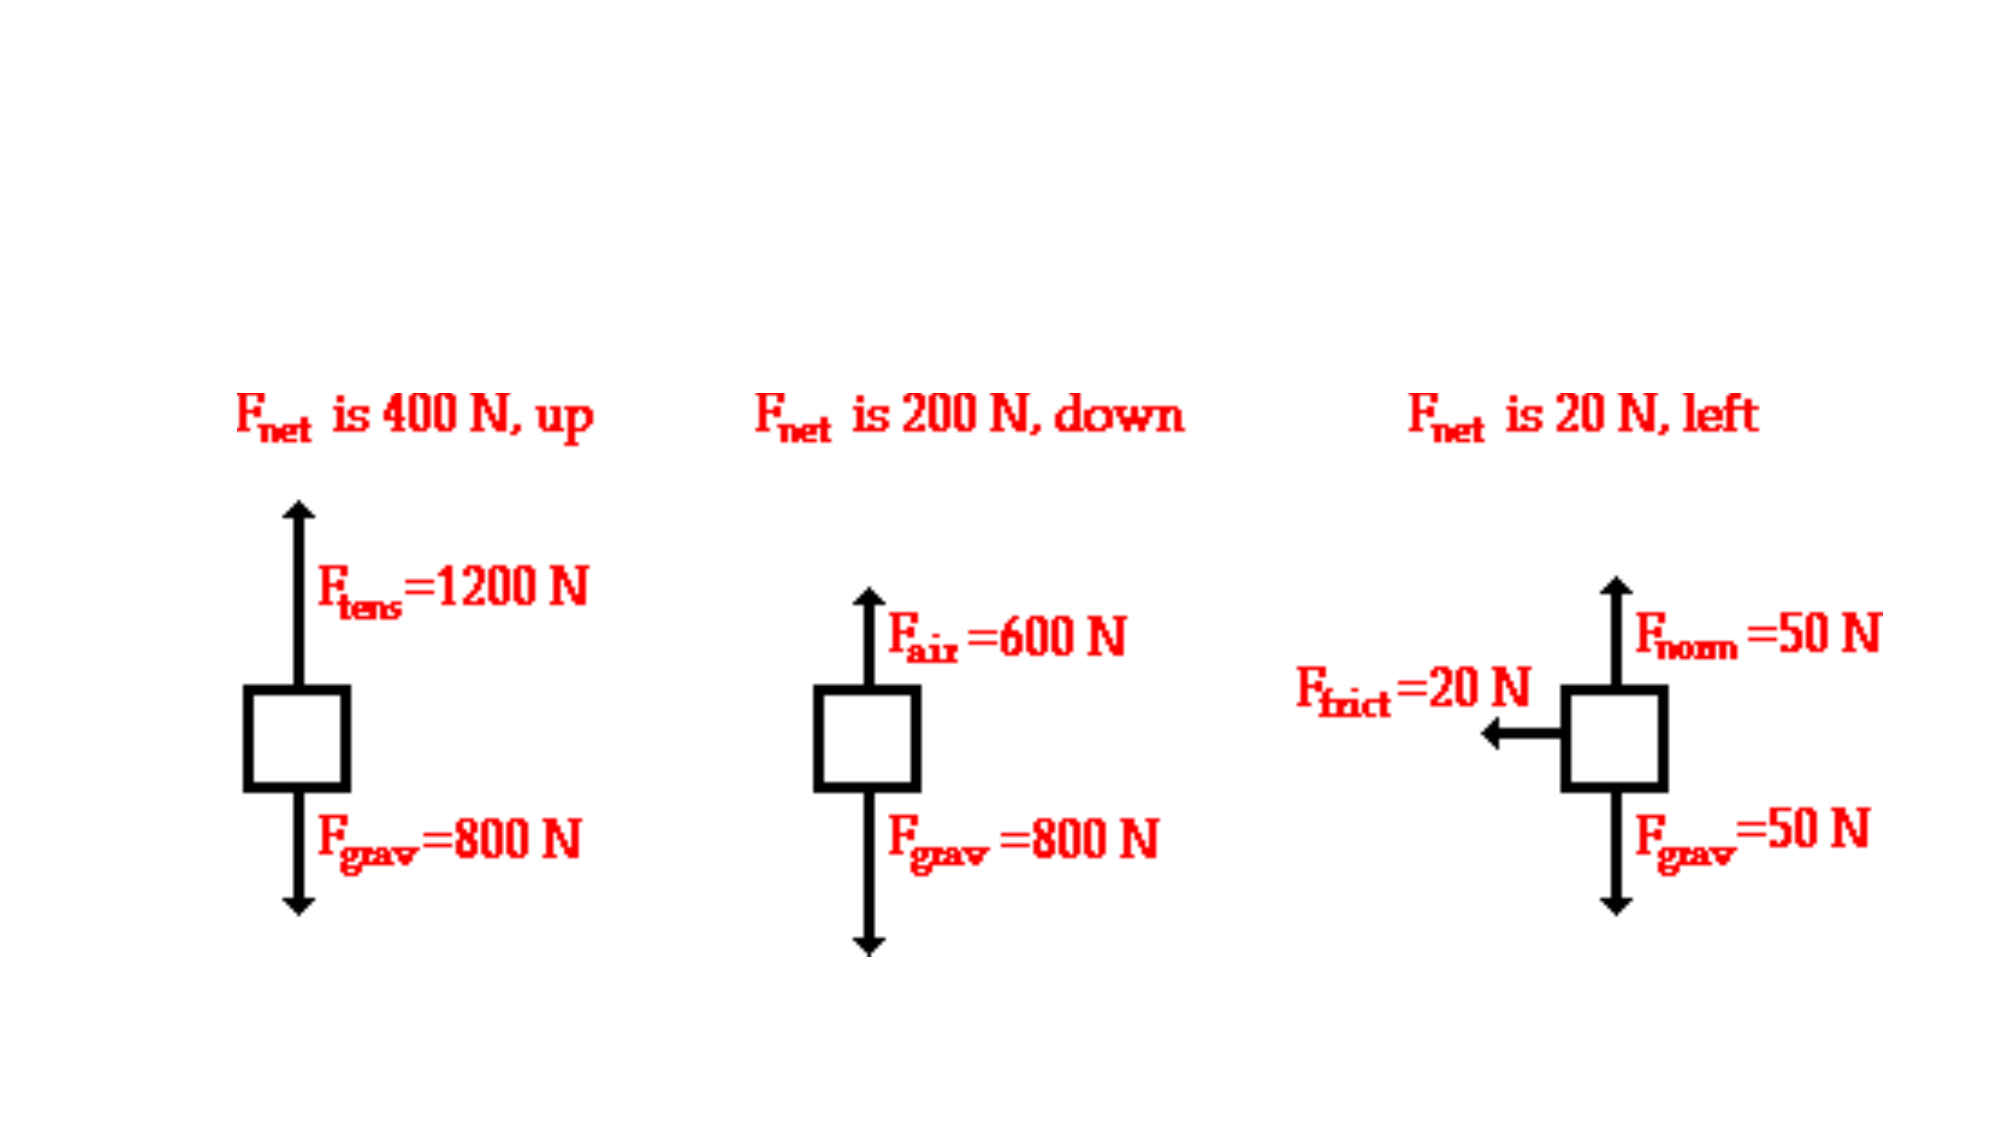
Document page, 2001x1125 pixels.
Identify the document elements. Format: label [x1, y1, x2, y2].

list [236, 393, 1883, 957]
